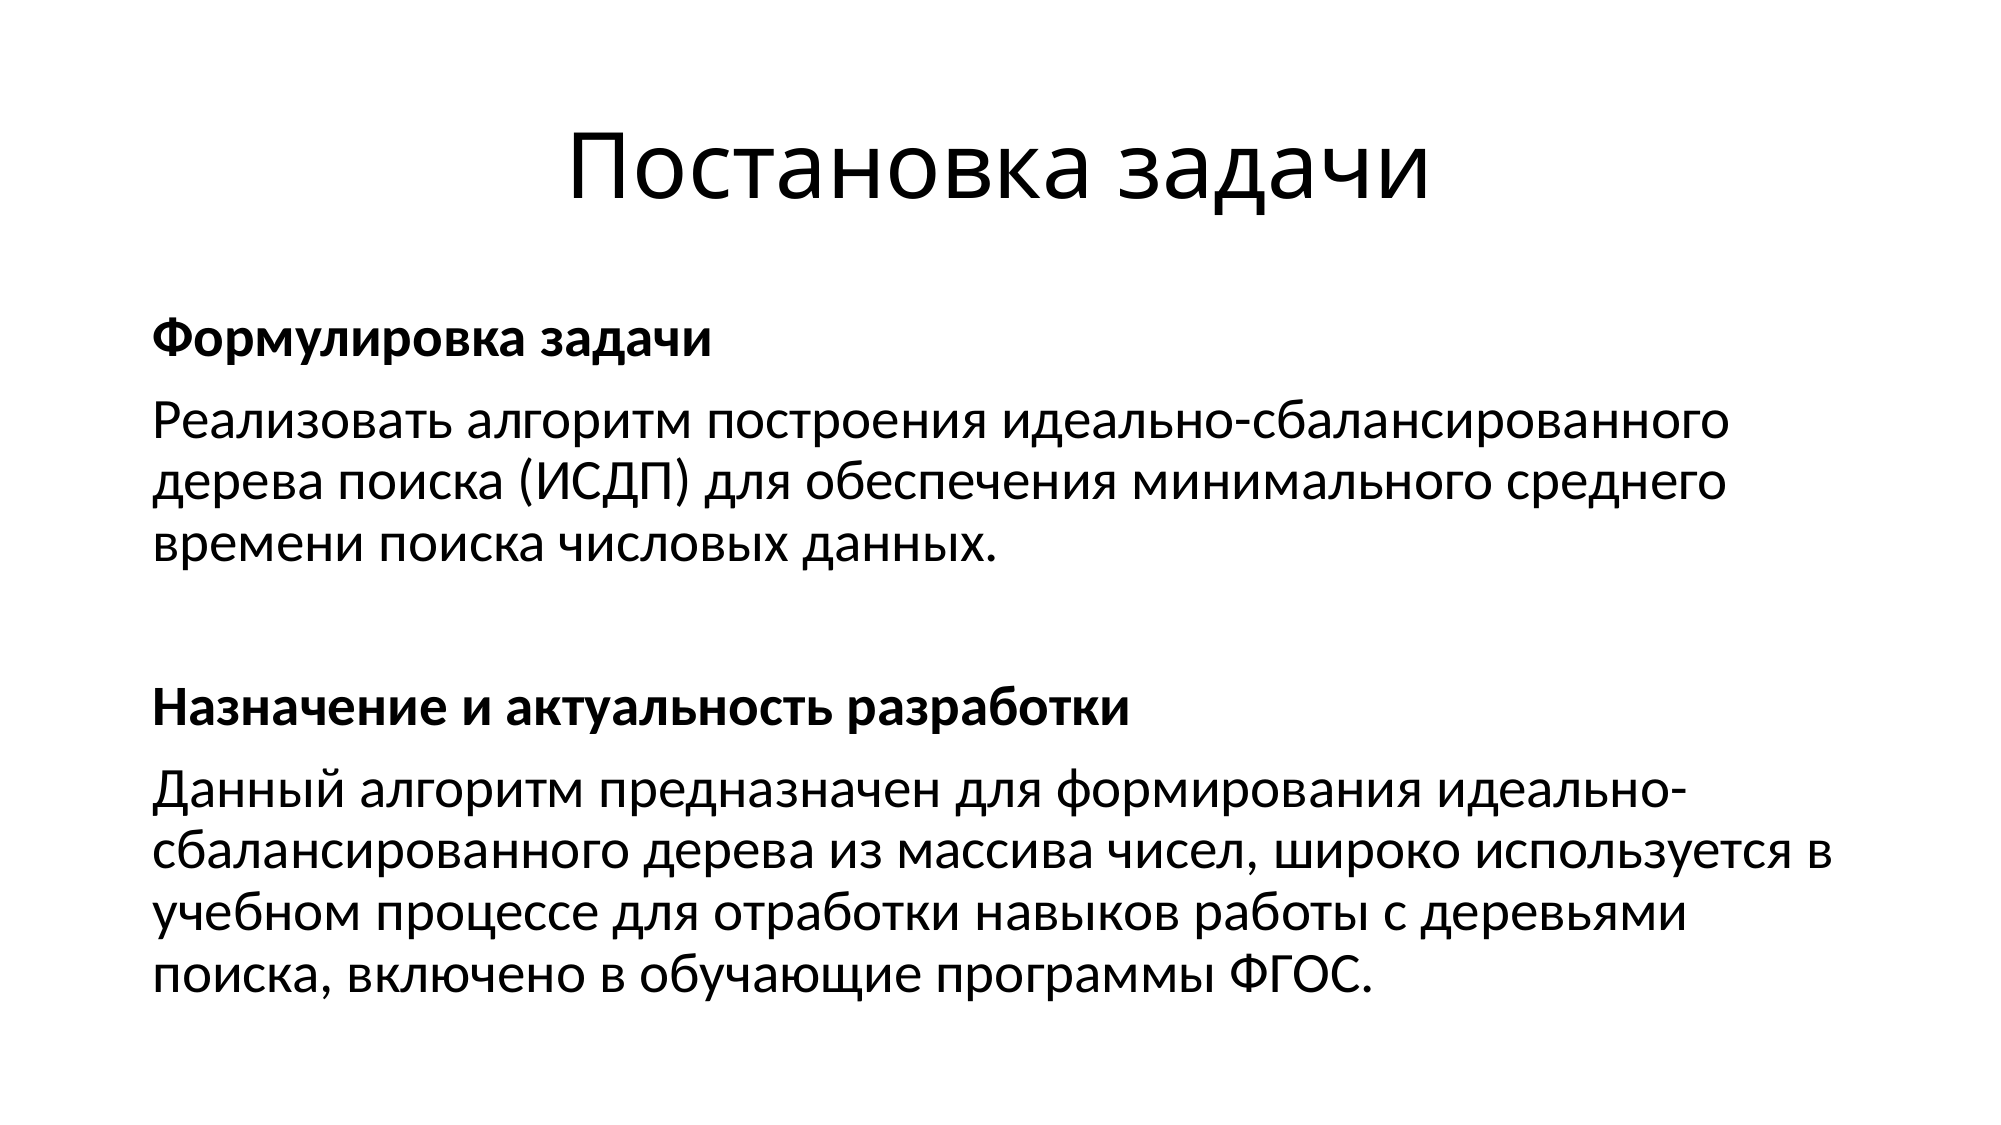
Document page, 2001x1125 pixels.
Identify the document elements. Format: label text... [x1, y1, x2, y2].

list Формулировка задачи Реализовать алгоритм построения идеально-сбалансированного дерева поиска (ИСДП) для обеспечения минимального среднего времени поиска числовых данных. Назначение и актуальность разработки Данный алгоритм предназначен для формирования идеально-сбалансированного дерева из массива чисел, широко используется в учебном процессе для отработки навыков работы с деревьями поиска, включено в обучающие программы ФГОС. [137, 299, 1863, 1014]
title Постановка задачи [137, 59, 1863, 278]
